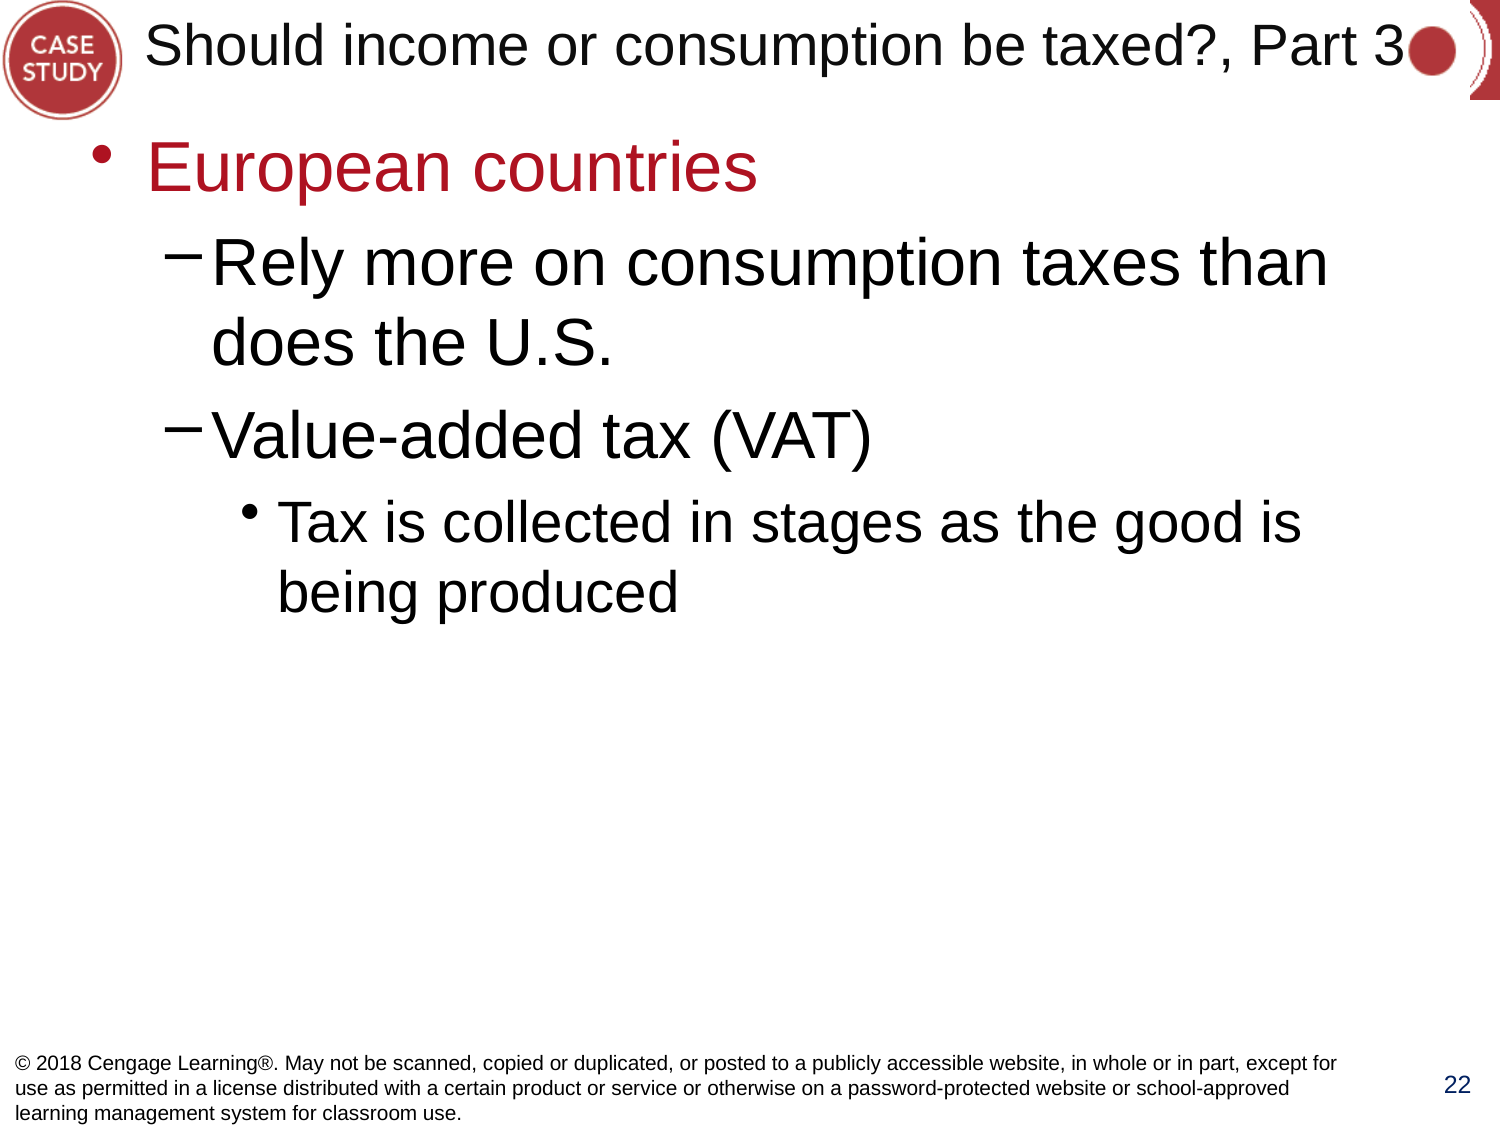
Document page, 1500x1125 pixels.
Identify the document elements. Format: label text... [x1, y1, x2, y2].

footer © 2018 Cengage Learning®. May not be scanned, copied or duplicated, or posted to a publicly accessible website, in whole or in part, except for use as permitted in a license distributed with a certain product or service or otherwise on a password-protected website or school-approved learning management system for classroom use. [0, 1050, 1363, 1125]
picture [1470, 0, 1500, 100]
slide_number 22 [1415, 1060, 1500, 1125]
picture [0, 0, 130, 124]
title Should income or consumption be taxed?, Part 3 [83, 0, 1470, 97]
list European countries Rely more on consumption taxes than does the U.S. Value-added tax (VAT) Tax is collected in stages as the good is being produced [75, 112, 1463, 650]
